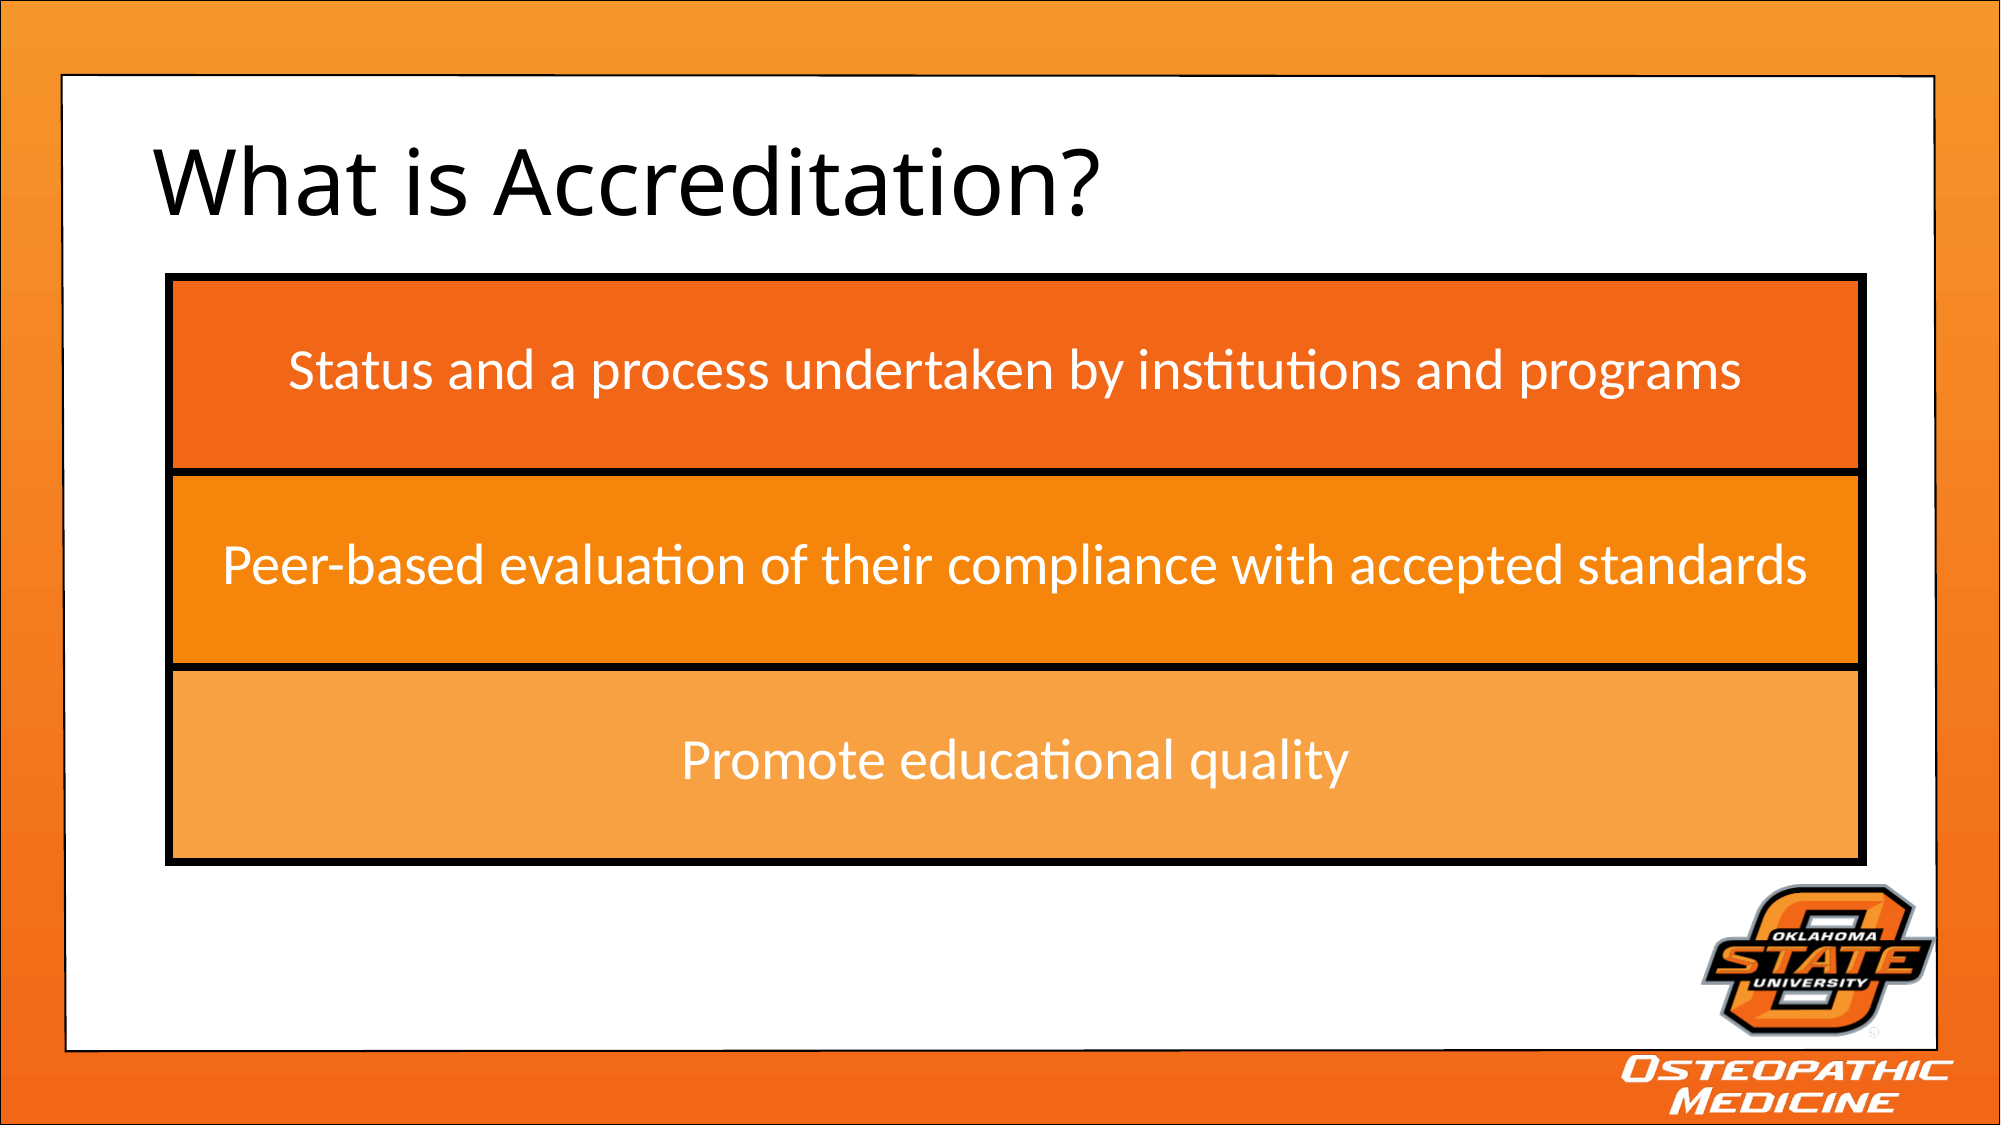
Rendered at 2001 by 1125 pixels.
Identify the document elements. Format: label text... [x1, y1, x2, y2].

table_cell Peer-based evaluation of their compliance with accepted standards [173, 476, 1858, 663]
title What is Accreditation? [137, 94, 1863, 278]
table_header Status and a process undertaken by institutions and programs [173, 281, 1858, 468]
picture [1621, 884, 1955, 1115]
table_cell Promote educational quality [173, 671, 1858, 858]
